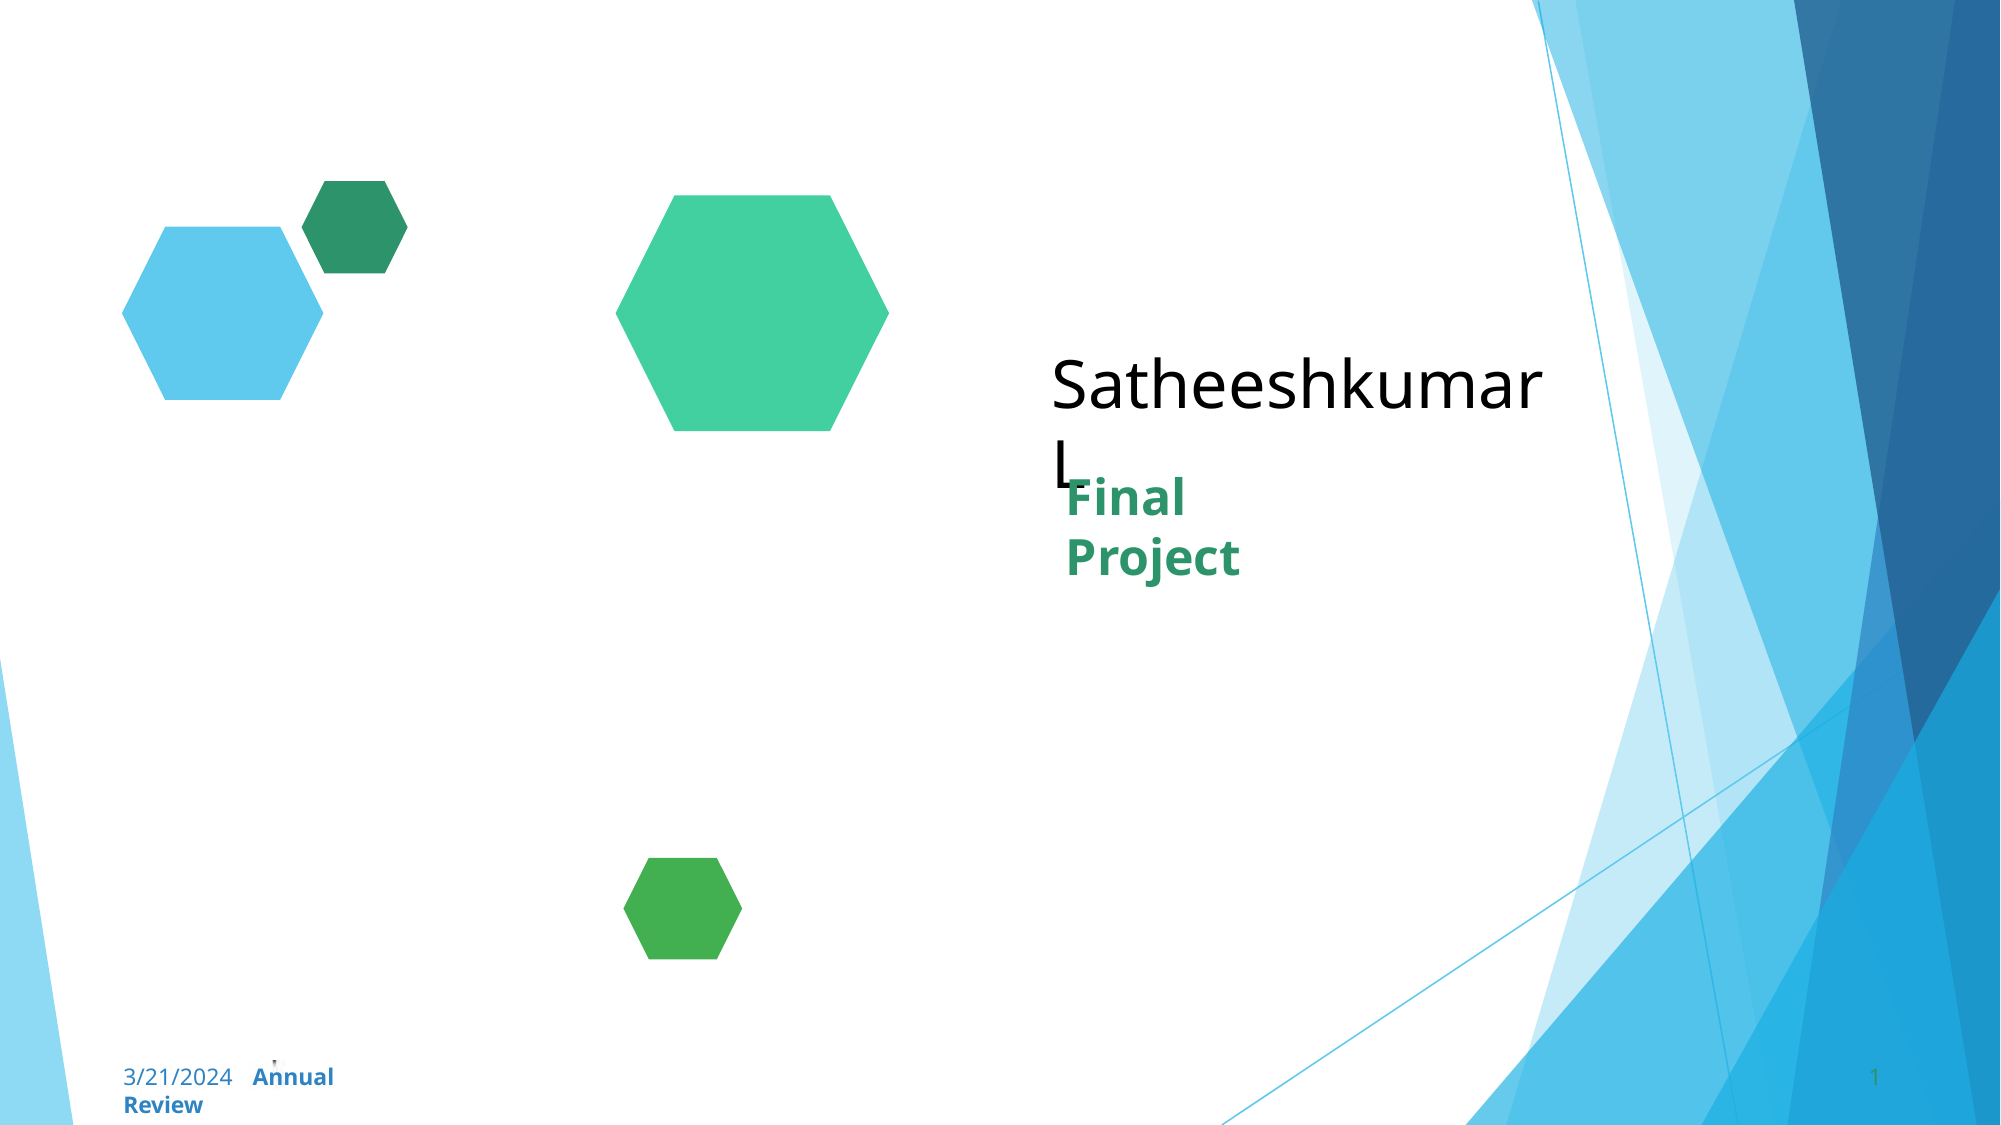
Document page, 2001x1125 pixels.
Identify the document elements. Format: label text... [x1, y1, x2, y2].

text_box [623, 857, 743, 960]
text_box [121, 180, 408, 401]
picture [110, 1060, 463, 1094]
text_box Final Project [1063, 462, 1369, 585]
text_box Satheeshkumar L [1049, 339, 1563, 502]
text_box 3/21/2024 Annual Review [121, 1103, 417, 1118]
text_box [615, 195, 890, 432]
slide_number 1 [1849, 1061, 1890, 1125]
